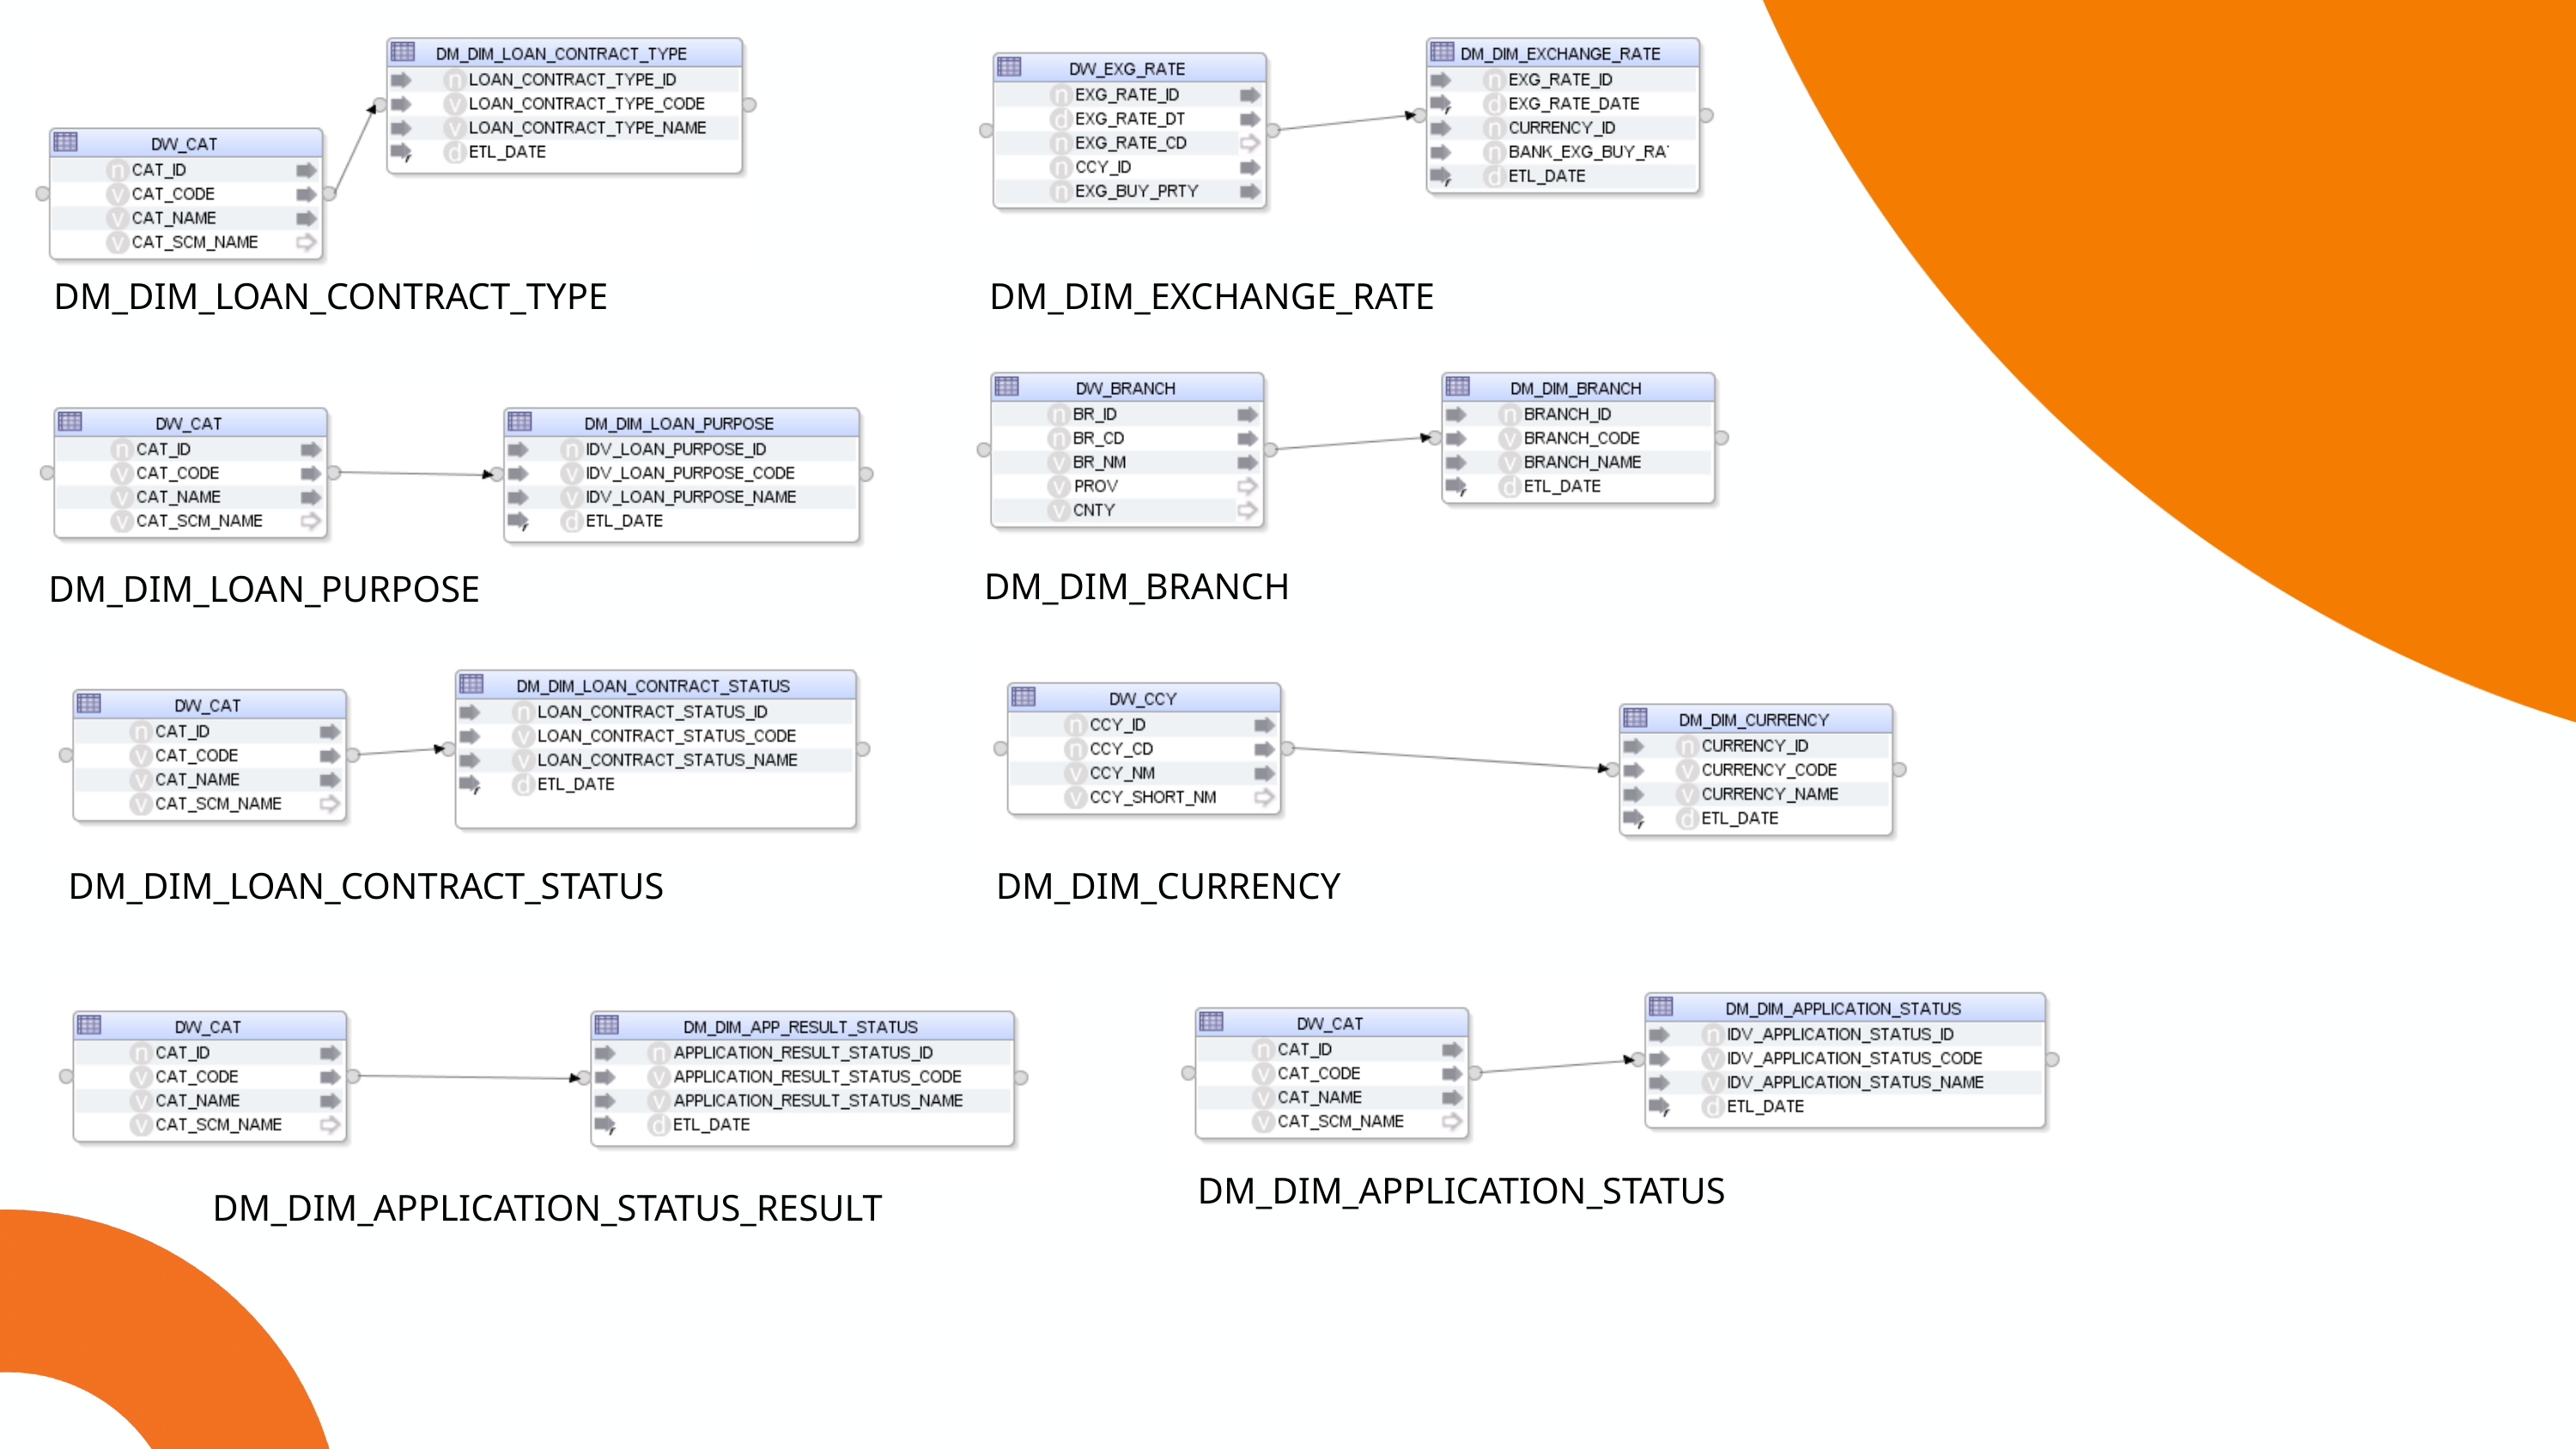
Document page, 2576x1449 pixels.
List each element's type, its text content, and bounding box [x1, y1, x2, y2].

text_box DM_DIM_CURRENCY [986, 856, 1351, 906]
text_box [971, 341, 1729, 567]
text_box [41, 659, 877, 867]
text_box DM_DIM_LOAN_CONTRACT_STATUS [43, 856, 690, 906]
text_box DM_DIM_APPLICATION_STATUS_RESULT [183, 1178, 913, 1228]
text_box DM_DIM_LOAN_CONTRACT_TYPE [28, 266, 634, 317]
text_box [979, 640, 1919, 864]
text_box [28, 24, 760, 274]
text_box DM_DIM_EXCHANGE_RATE [971, 266, 1453, 317]
text_box DM_DIM_APPLICATION_STATUS [1168, 1161, 1755, 1211]
text_box DM_DIM_LOAN_PURPOSE [35, 559, 493, 609]
text_box [43, 973, 1053, 1185]
text_box [28, 384, 890, 567]
text_box [1652, 0, 2576, 779]
text_box [0, 1210, 343, 1449]
text_box [1165, 976, 2078, 1172]
text_box [966, 24, 1722, 226]
text_box DM_DIM_BRANCH [979, 556, 1296, 607]
